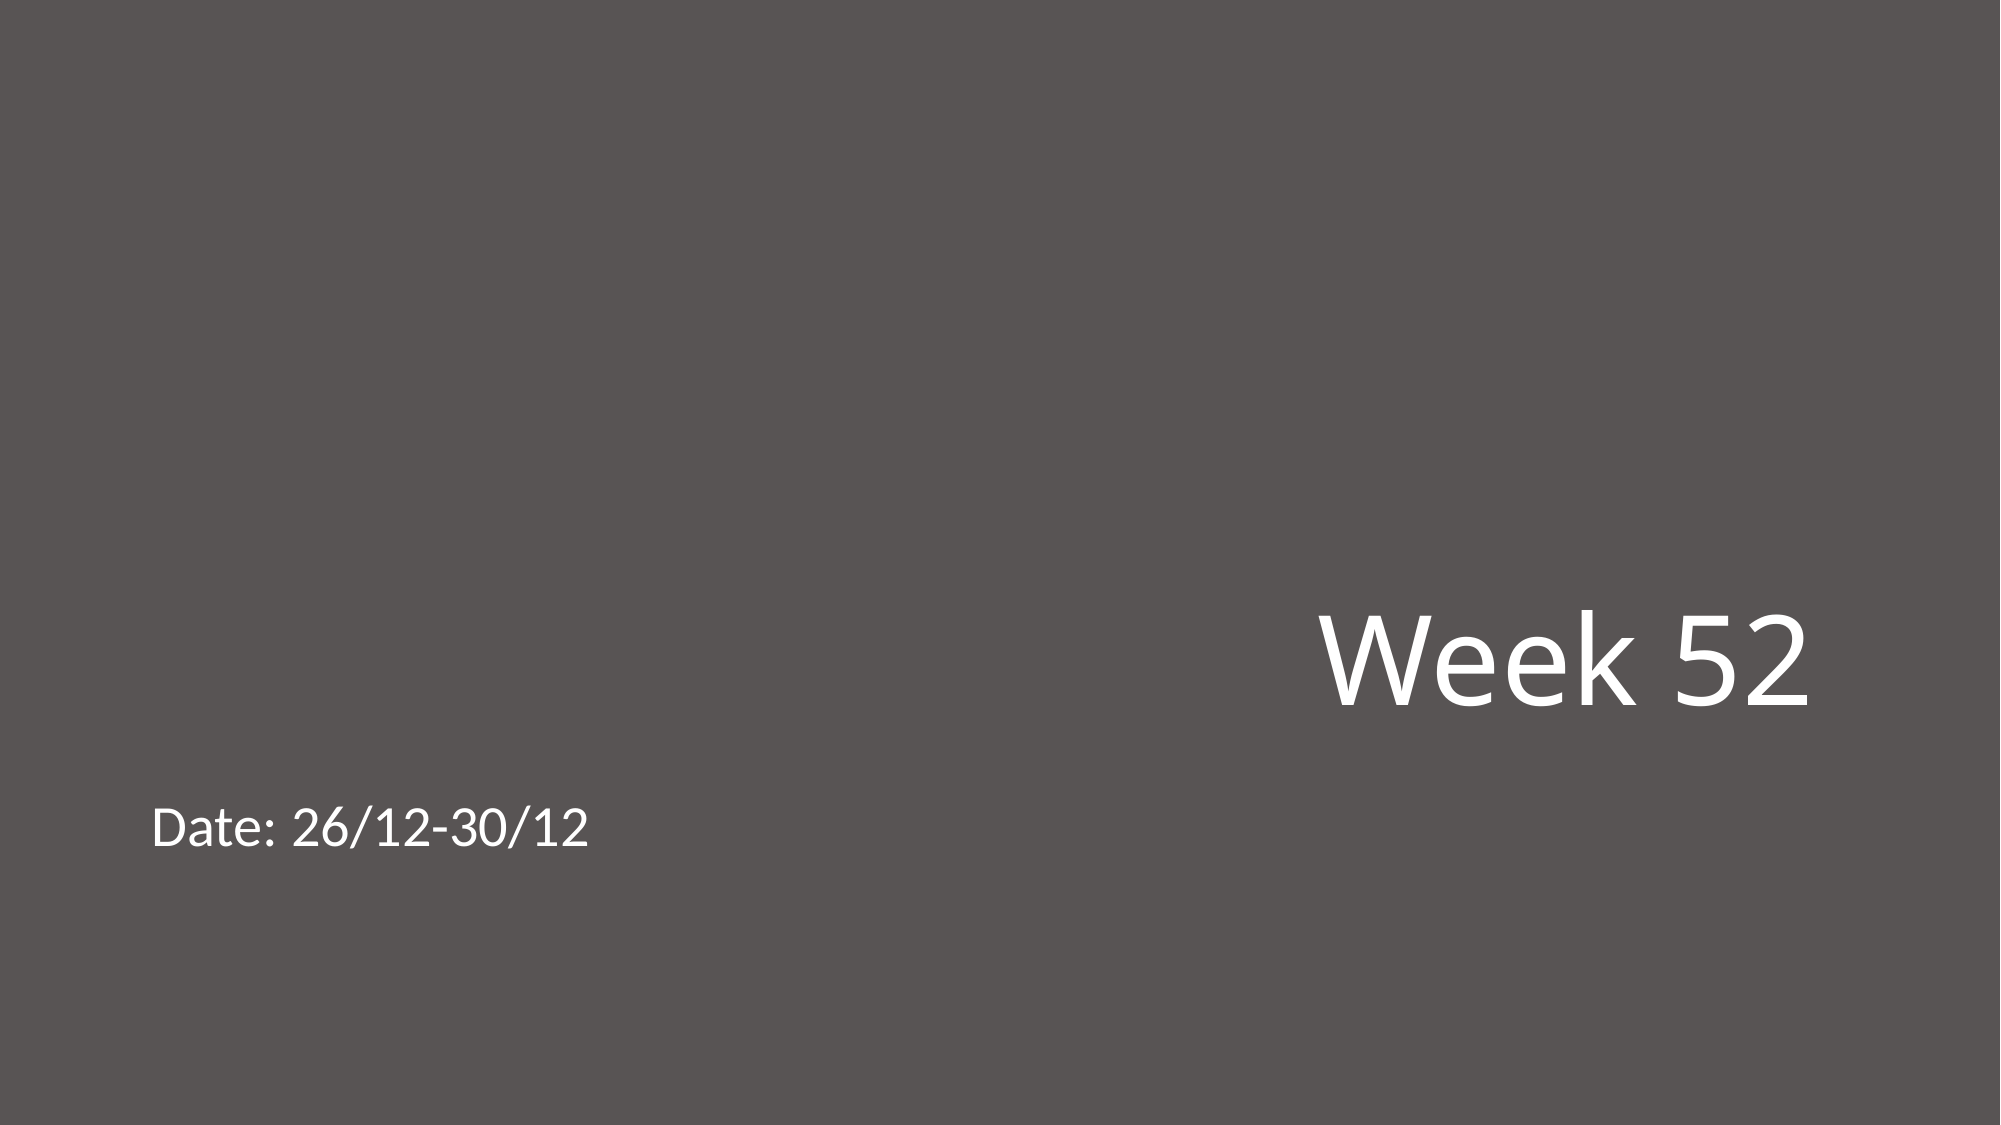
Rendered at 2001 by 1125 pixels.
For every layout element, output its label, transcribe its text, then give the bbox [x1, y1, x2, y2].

list Date: 26/12-30/12 [136, 788, 1862, 888]
title Week 52 [136, 136, 1862, 740]
